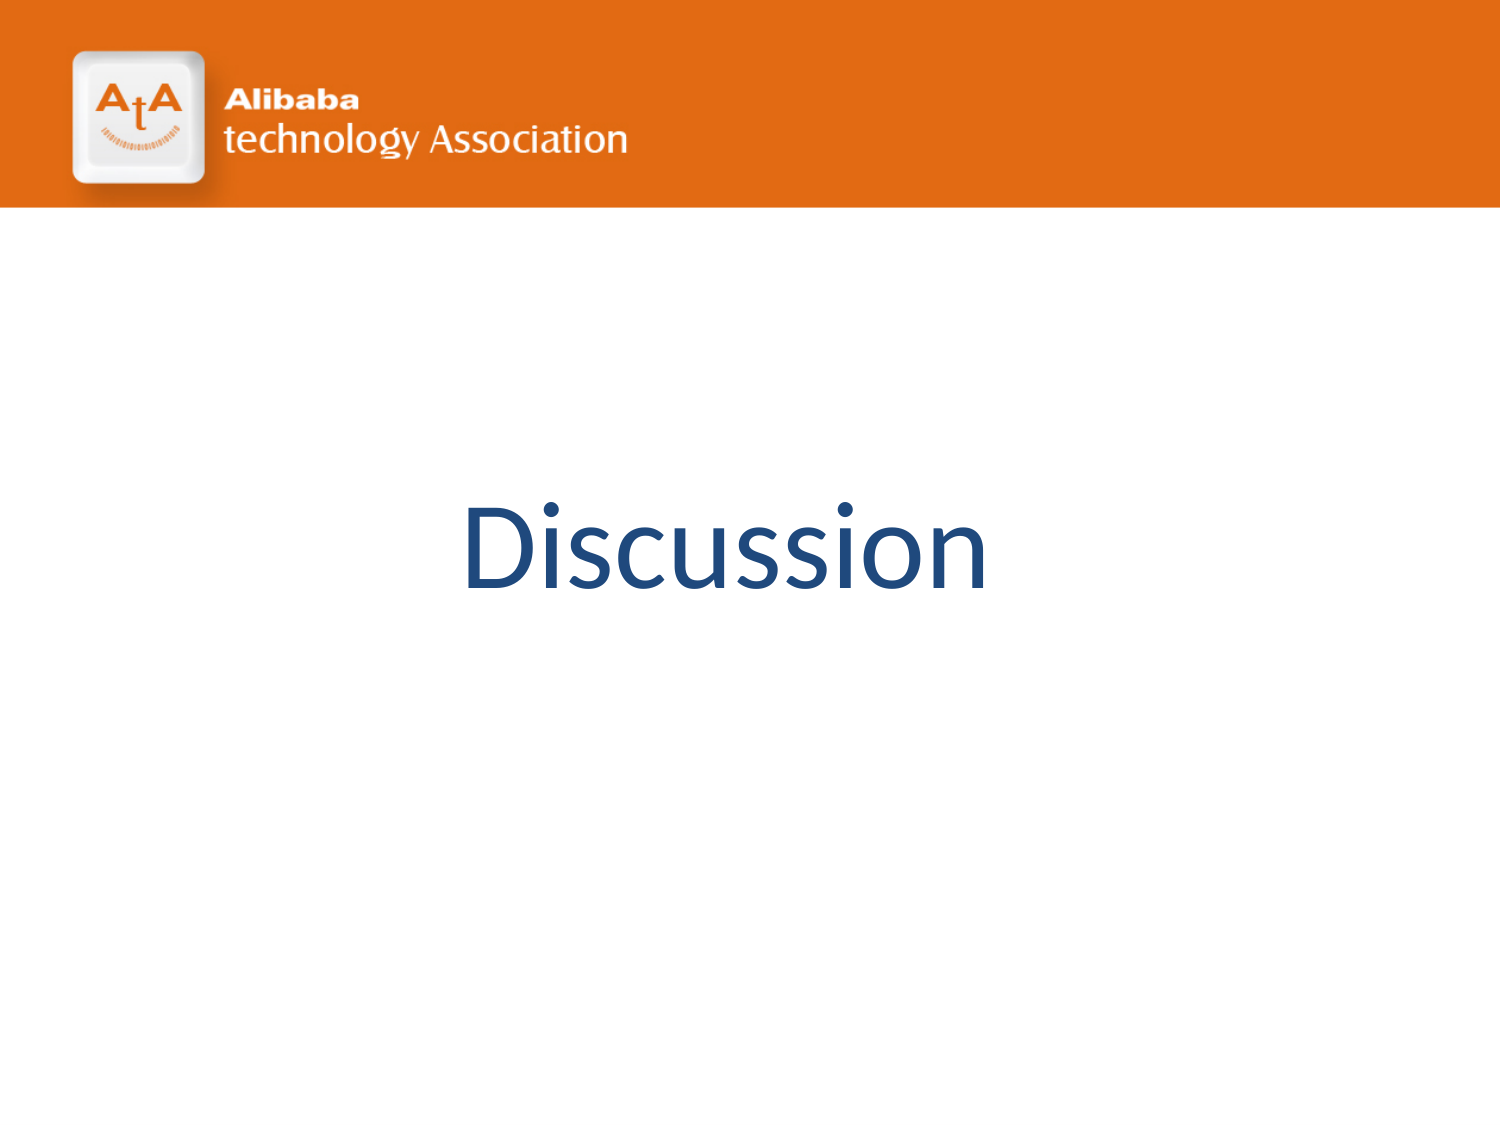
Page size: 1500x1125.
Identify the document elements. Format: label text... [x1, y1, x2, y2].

title Discussion [301, 444, 1152, 632]
picture [0, 0, 1500, 1125]
